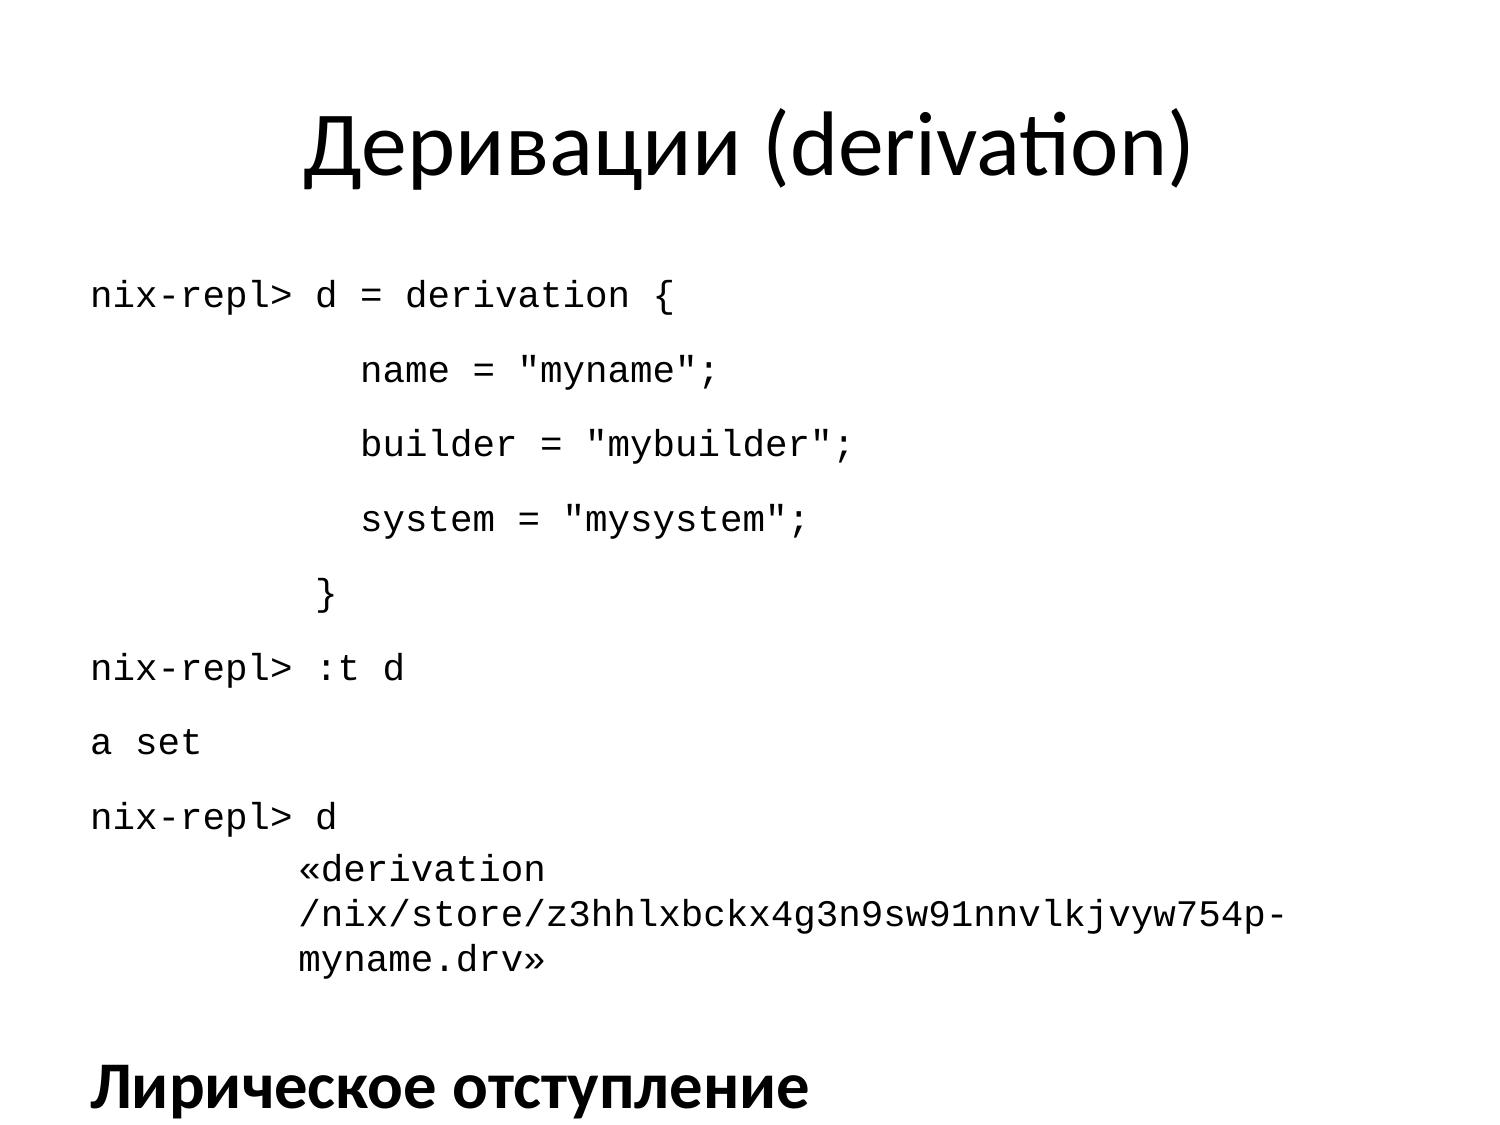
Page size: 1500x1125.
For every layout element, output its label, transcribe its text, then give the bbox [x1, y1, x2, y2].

title Деривации (derivation) [75, 45, 1425, 233]
list nix-repl> d = derivation { name = "myname"; builder = "mybuilder"; system = "mysystem"; } nix-repl> :t d a set nix-repl> d «derivation /nix/store/z3hhlxbckx4g3n9sw91nnvlkjvyw754p-myname.drv» Лирическое отступление На этом этапе нужно рассмотреть, что же представляет из себя nix-the-package-manager. [75, 262, 1425, 1005]
